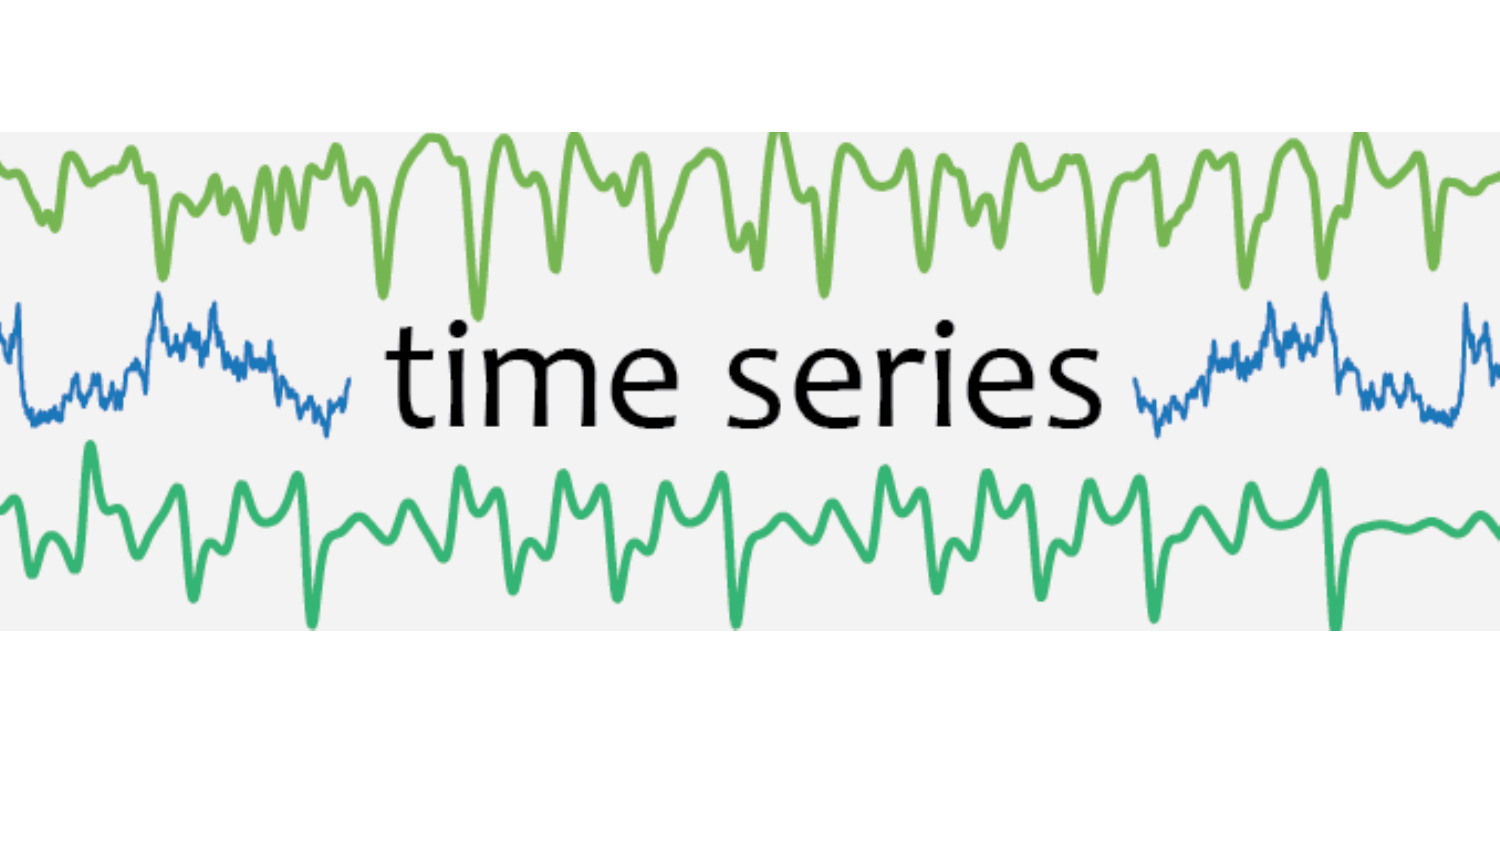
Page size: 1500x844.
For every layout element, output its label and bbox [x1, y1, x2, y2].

picture [0, 132, 1500, 631]
